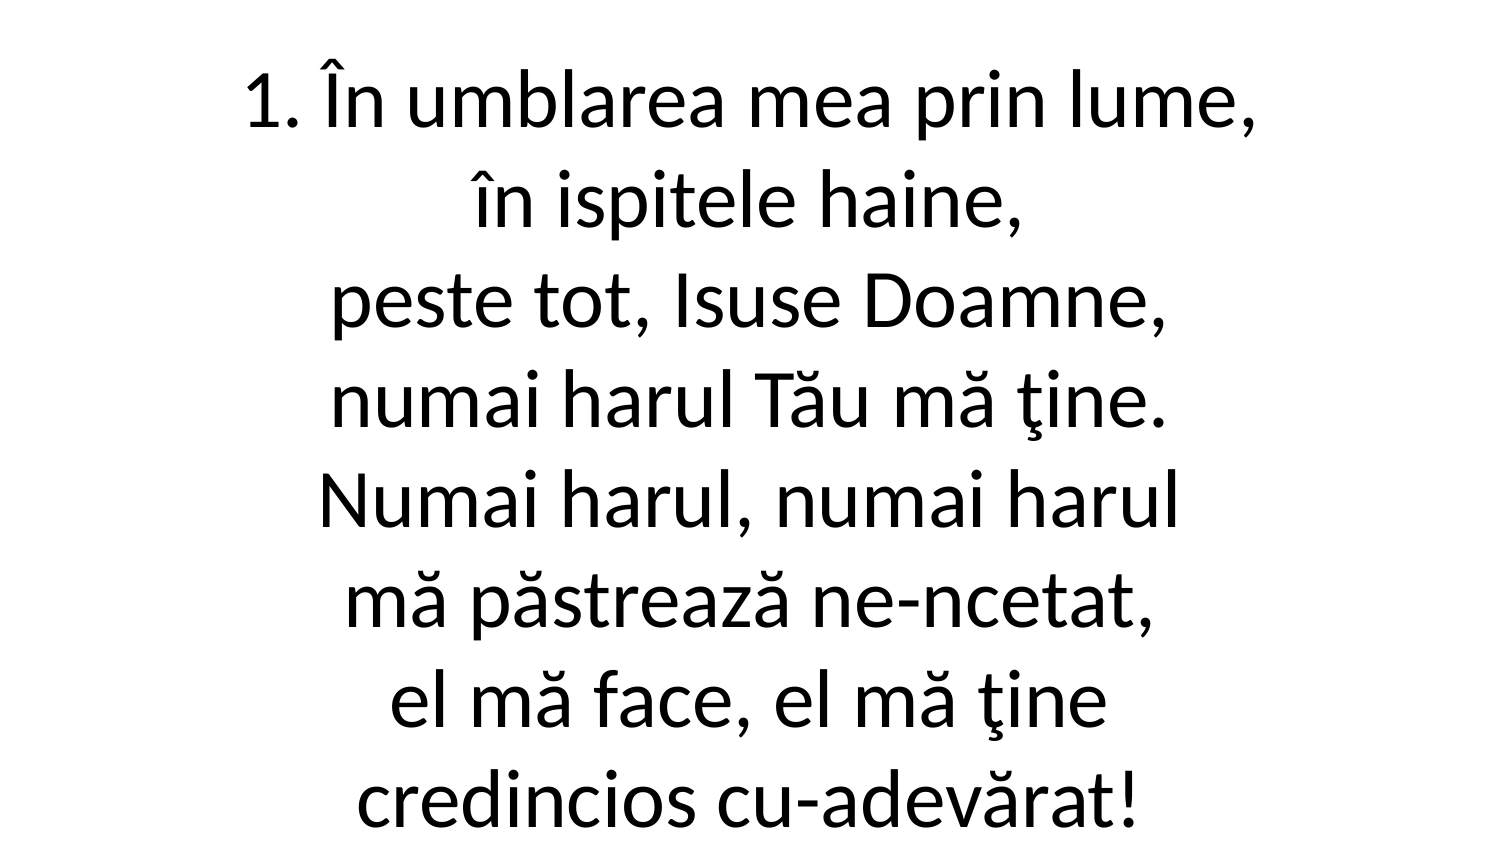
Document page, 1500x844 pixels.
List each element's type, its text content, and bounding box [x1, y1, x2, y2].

text_box 1. În umblarea mea prin lume, în ispitele haine, peste tot, Isuse Doamne, numai harul Tău mă ţine. Numai harul, numai harul mă păstrează ne-ncetat, el mă face, el mă ţine credincios cu-adevărat! [225, 0, 1275, 844]
